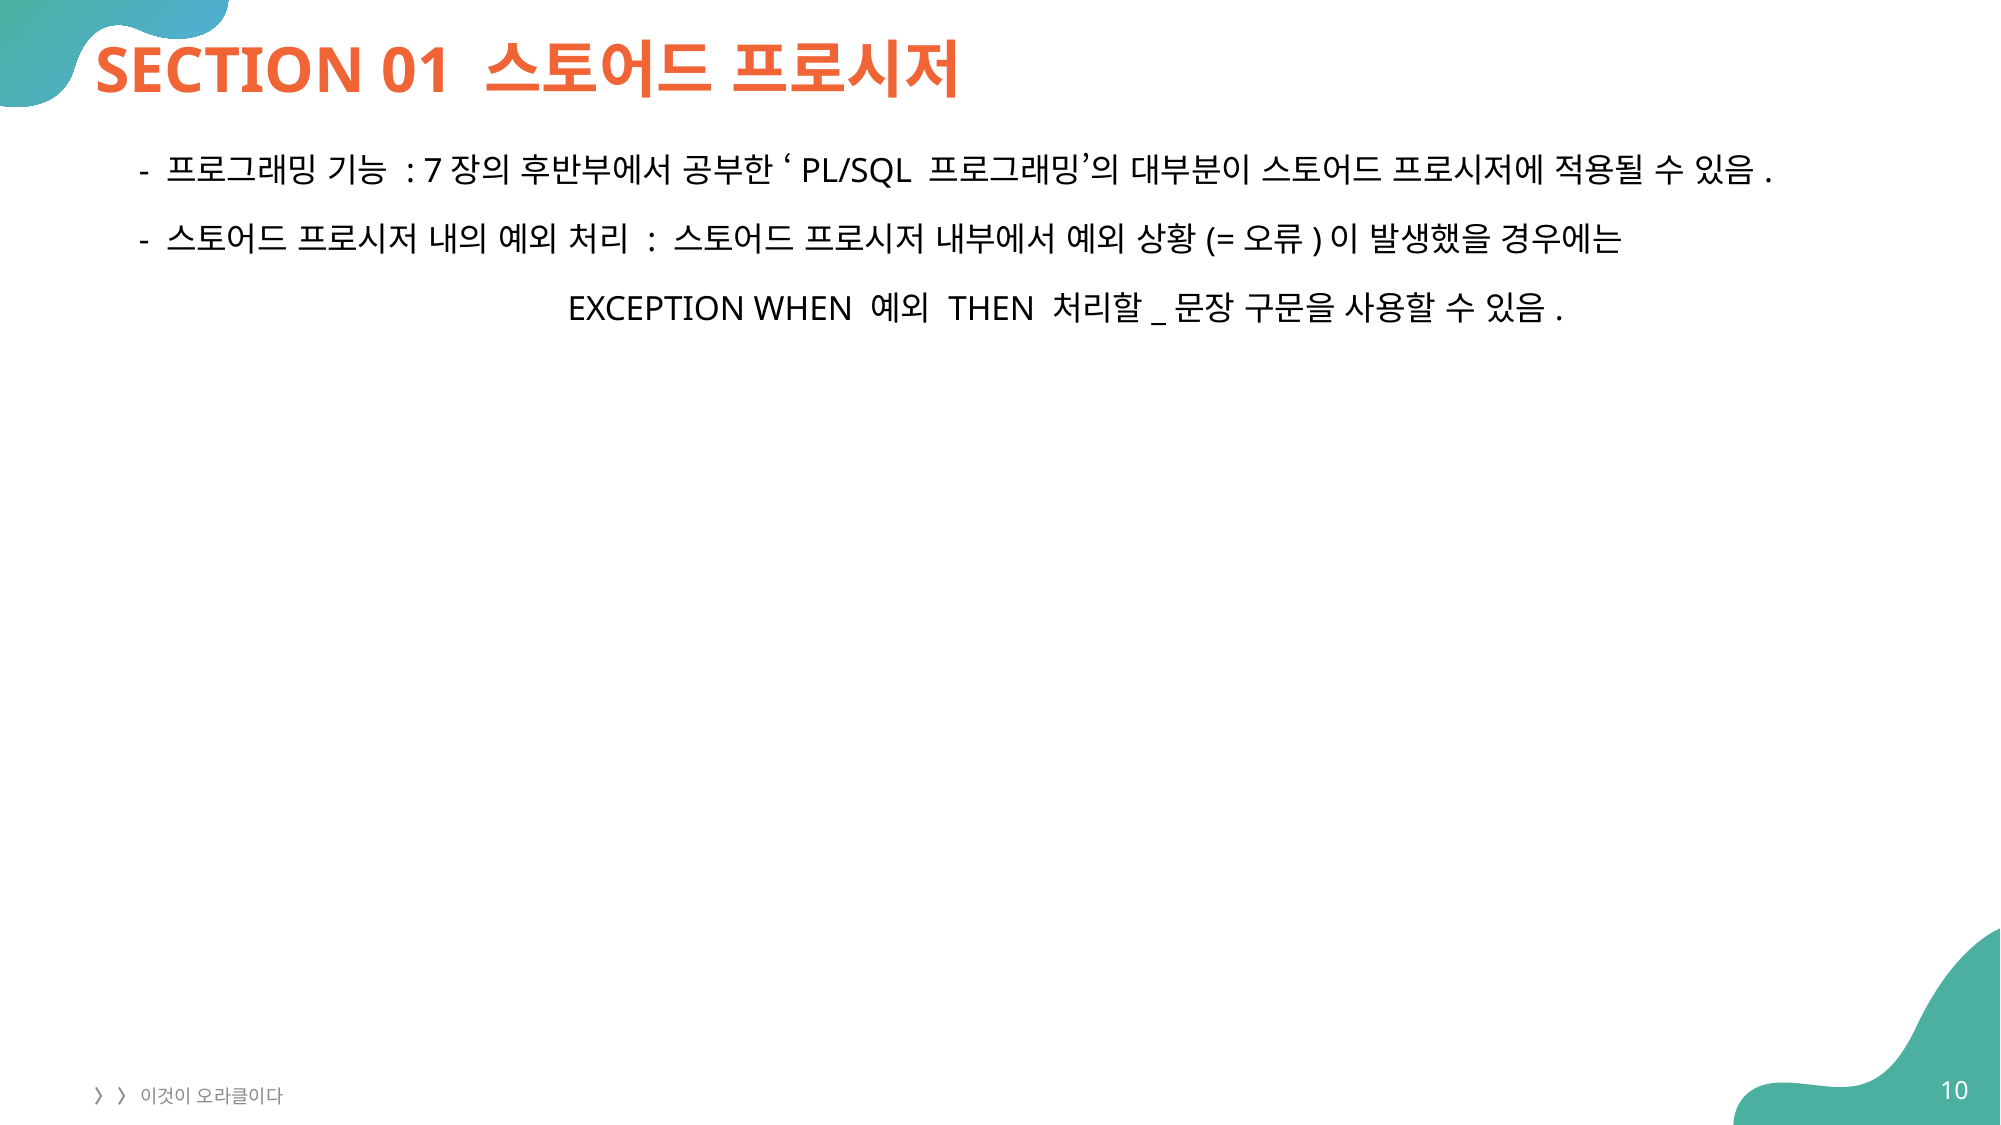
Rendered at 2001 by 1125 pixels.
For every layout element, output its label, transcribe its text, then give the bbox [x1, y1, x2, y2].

footer 〉 〉 이것이 오라클이다 [79, 1078, 755, 1114]
slide_number 10 [1917, 1061, 1984, 1122]
title SECTION 01 스토어드 프로시저 [79, 17, 1931, 128]
list - 프로그래밍 기능 : 7장의 후반부에서 공부한 ‘PL/SQL 프로그래밍’의 대부분이 스토어드 프로시저에 적용될 수 있음. - 스토어드 프로시저 내의 예외 처리 : 스토어드 프로시저 내부에서 예외 상황(=오류)이 발생했을 경우에는 EXCEPTION WHEN 예외 THEN 처리할_문장 구문을 사용할 수 있음. [79, 133, 1931, 493]
